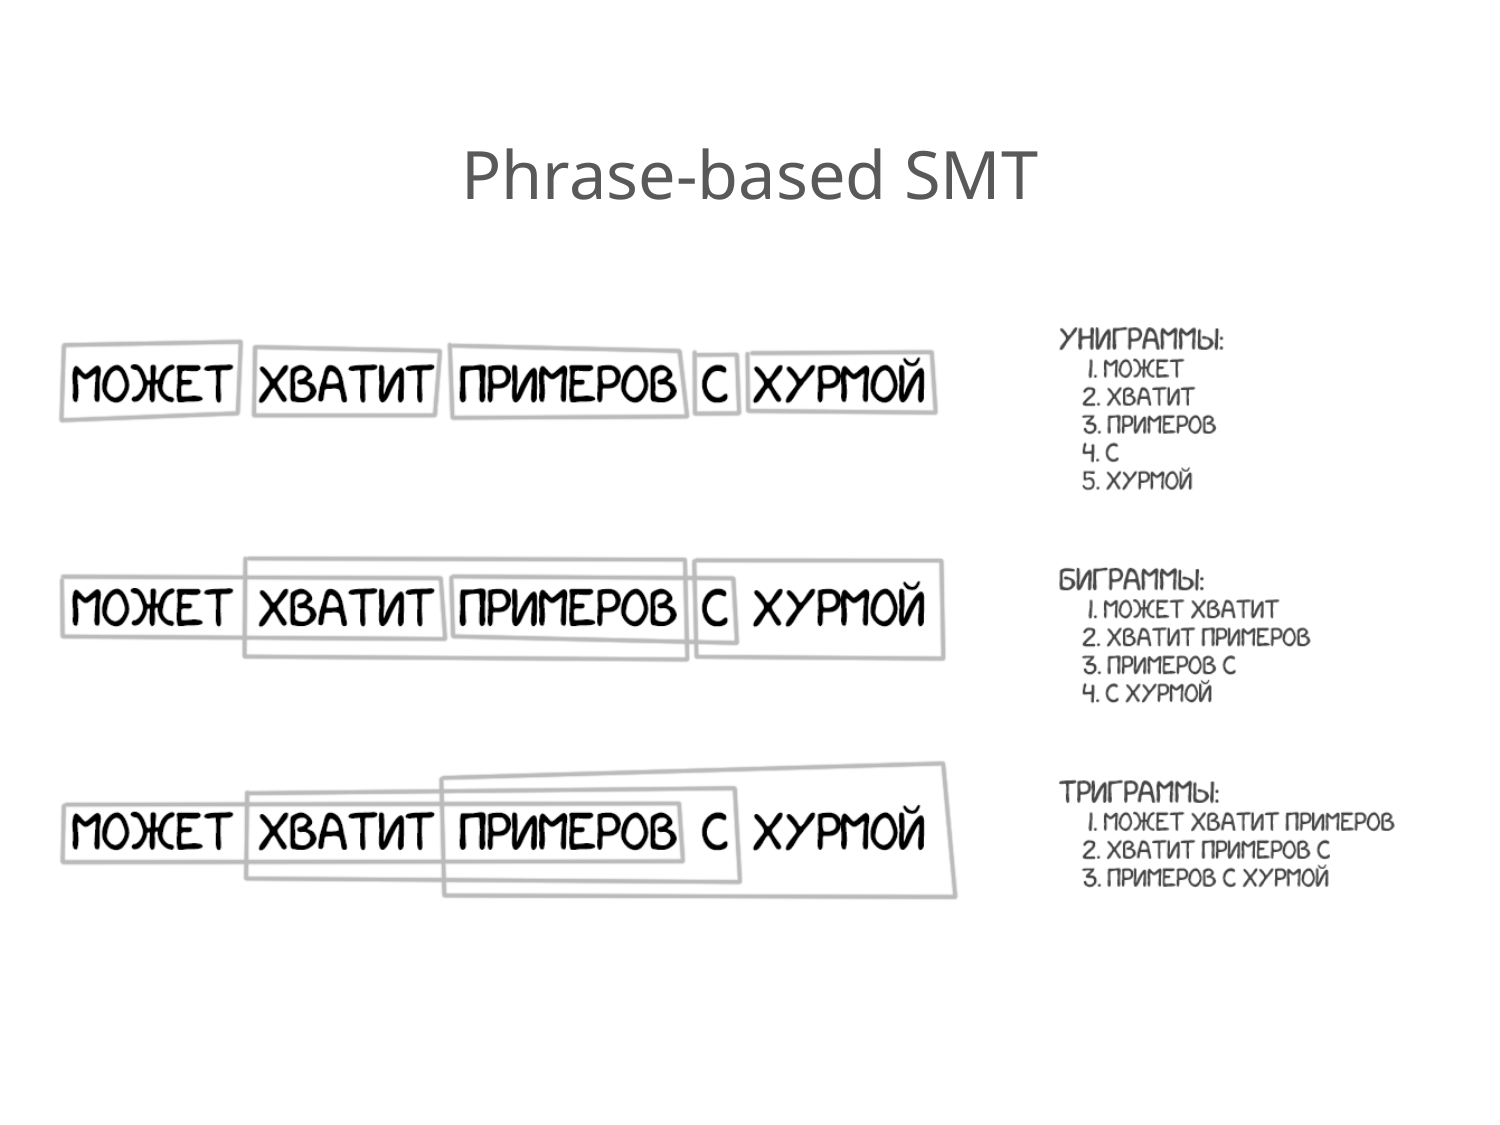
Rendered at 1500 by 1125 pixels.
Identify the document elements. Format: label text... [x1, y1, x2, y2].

text_box Phrase-based SMT [446, 125, 1054, 221]
picture [0, 266, 1500, 965]
